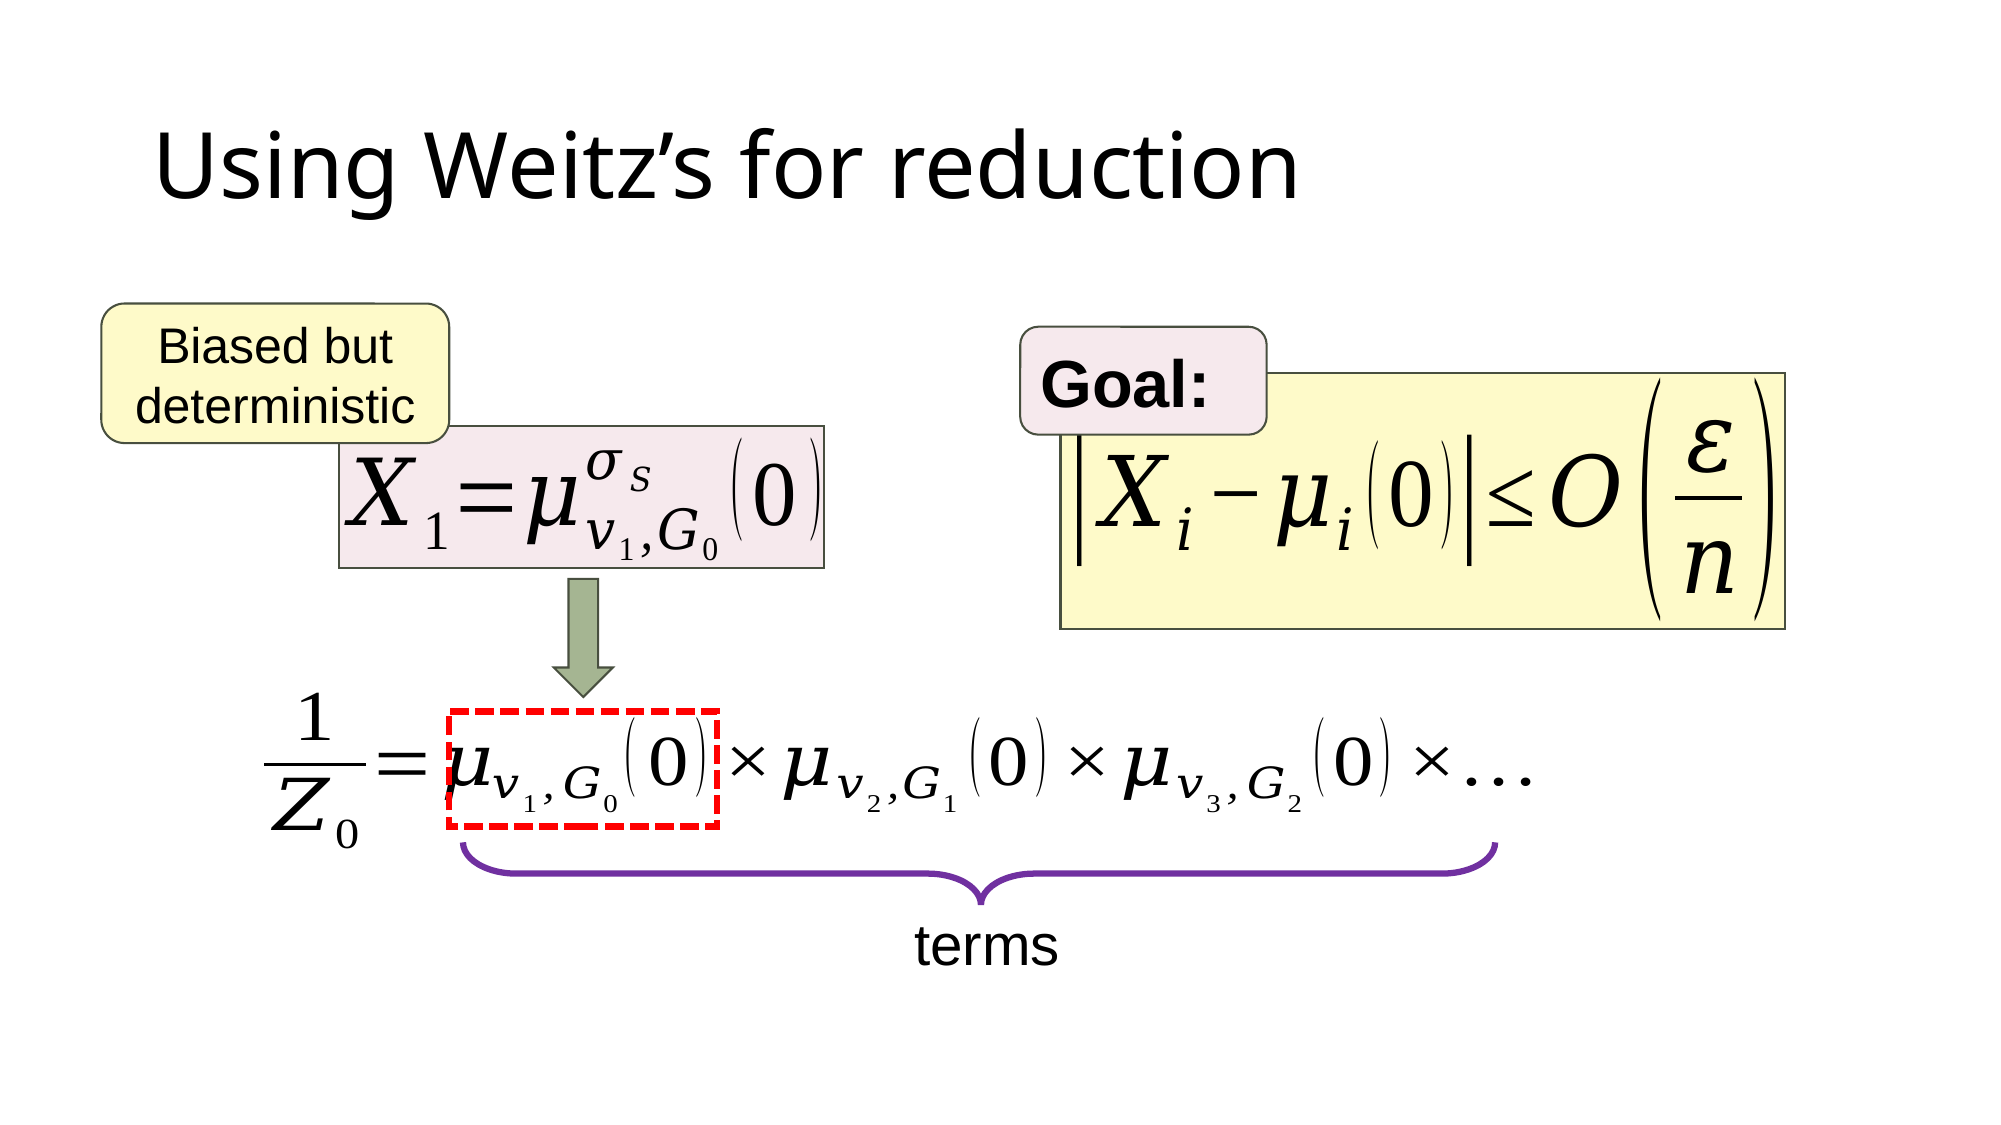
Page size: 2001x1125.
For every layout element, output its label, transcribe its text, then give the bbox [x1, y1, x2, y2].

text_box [339, 427, 823, 698]
text_box Goal: [1019, 325, 1268, 436]
text_box Biased but deterministic [100, 302, 451, 445]
title Using Weitz’s for reduction [137, 59, 1863, 278]
text_box [462, 842, 1496, 905]
text_box [448, 710, 718, 828]
